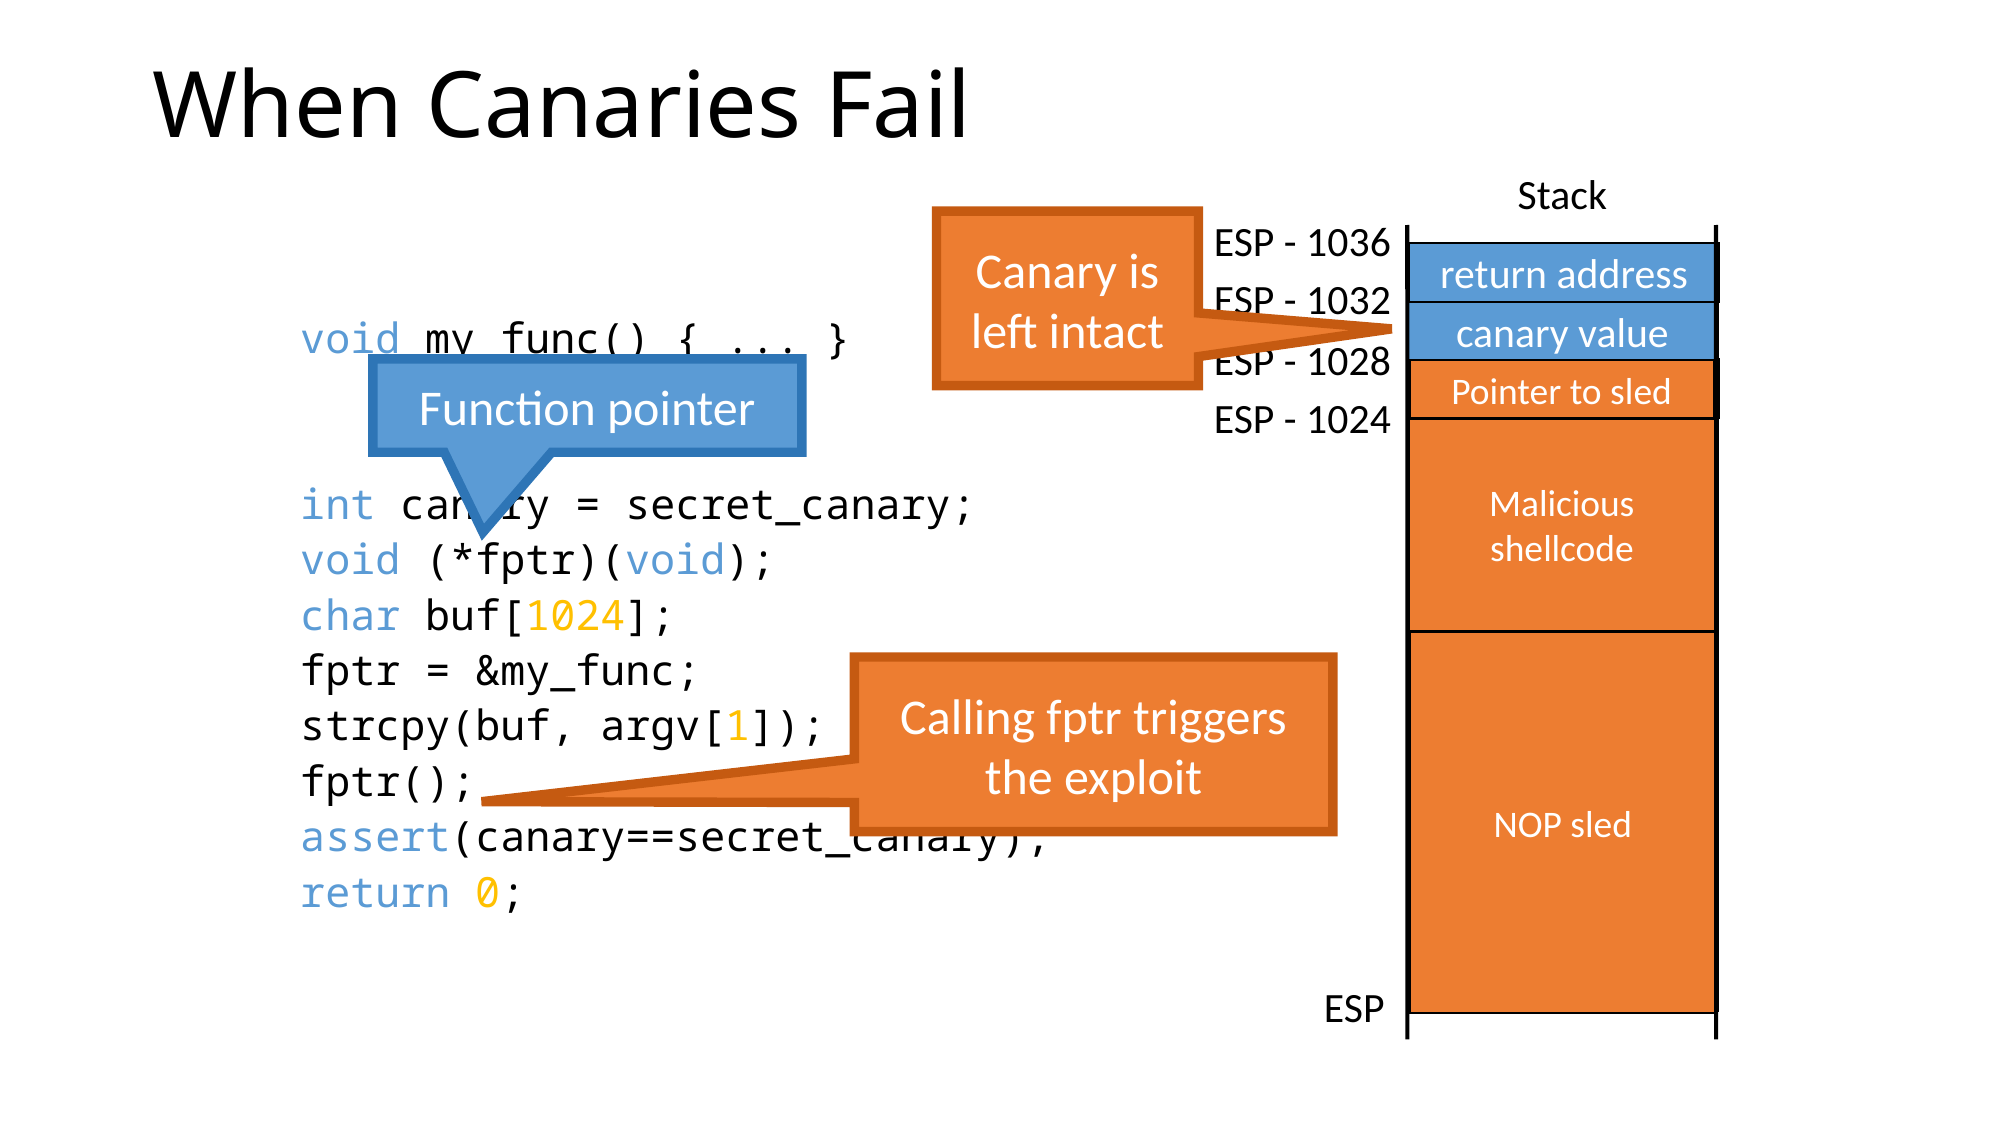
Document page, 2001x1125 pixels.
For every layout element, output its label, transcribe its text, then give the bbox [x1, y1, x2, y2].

text_box Canary is left intact [935, 210, 1392, 387]
text_box Calling fptr triggers the exploit [481, 656, 1334, 833]
text_box NOP sled [1409, 631, 1716, 1014]
text_box Function pointer [371, 357, 803, 535]
text_box ESP - 1028 [1200, 326, 1407, 385]
text_box Malicious shellcode [1408, 417, 1716, 632]
text_box canary value [1408, 301, 1716, 361]
text_box Pointer to sled [1408, 359, 1715, 420]
text_box ESP - 1032 [1200, 265, 1407, 326]
text_box return address [1408, 242, 1716, 301]
text_box Stack [1502, 160, 1623, 225]
text_box ESP - 1036 [1198, 207, 1407, 265]
text_box ESP [1309, 974, 1400, 1039]
title When Canaries Fail [137, 0, 1863, 217]
text_box ESP - 1024 [1198, 385, 1407, 450]
list void my_func() { ... } int canary = secret_canary; void (*fptr)(void); char buf[1024]; fptr = &my_func; strcpy(buf, argv[1]); fptr(); assert(canary==secret_canary); return 0; [284, 286, 1073, 1003]
